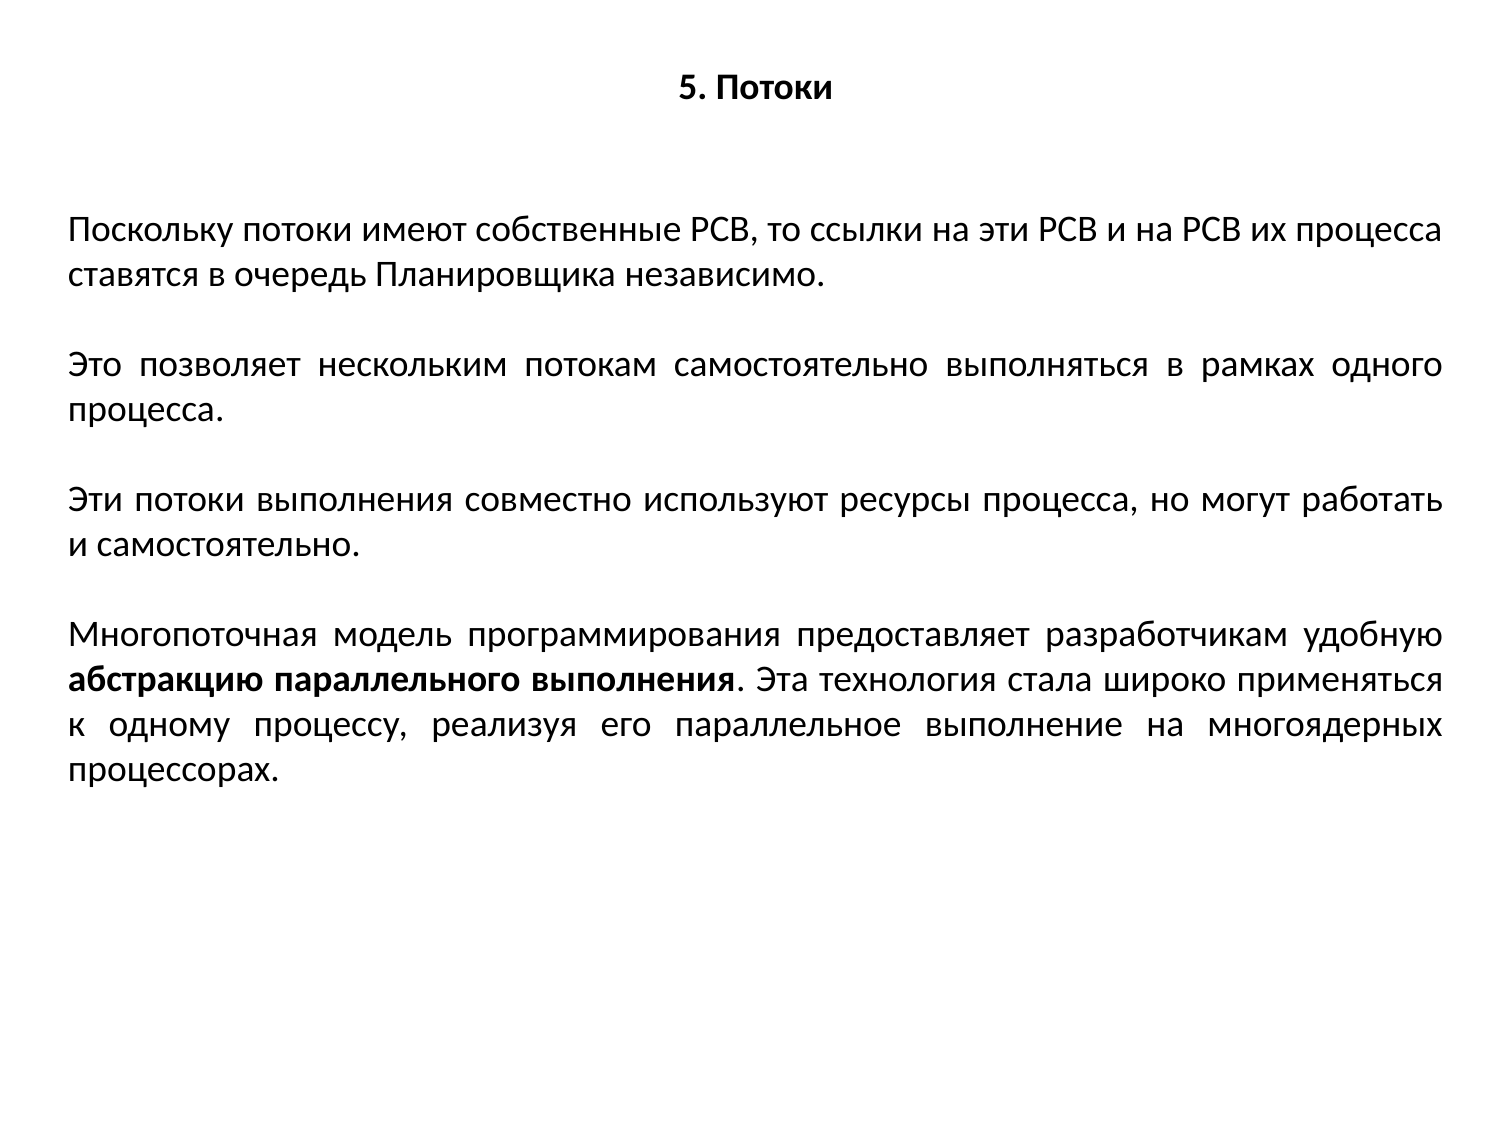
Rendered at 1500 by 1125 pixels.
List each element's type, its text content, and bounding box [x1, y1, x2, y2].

text_box 5. Потоки [53, 54, 1459, 115]
text_box Поскольку потоки имеют собственные PCB, то ссылки на эти PCB и на PCB их процесса ставятся в очередь Планировщика независимо. Это позволяет нескольким потокам самостоятельно выполняться в рамках одного процесса. Эти потоки выполнения совместно используют ресурсы процесса, но могут работать и самостоятельно. Многопоточная модель программирования предоставляет разработчикам удобную абстракцию параллельного выполнения. Эта технология стала широко применяться к одному процессу, реализуя его параллельное выполнение на многоядерных процессорах. [53, 196, 1459, 796]
